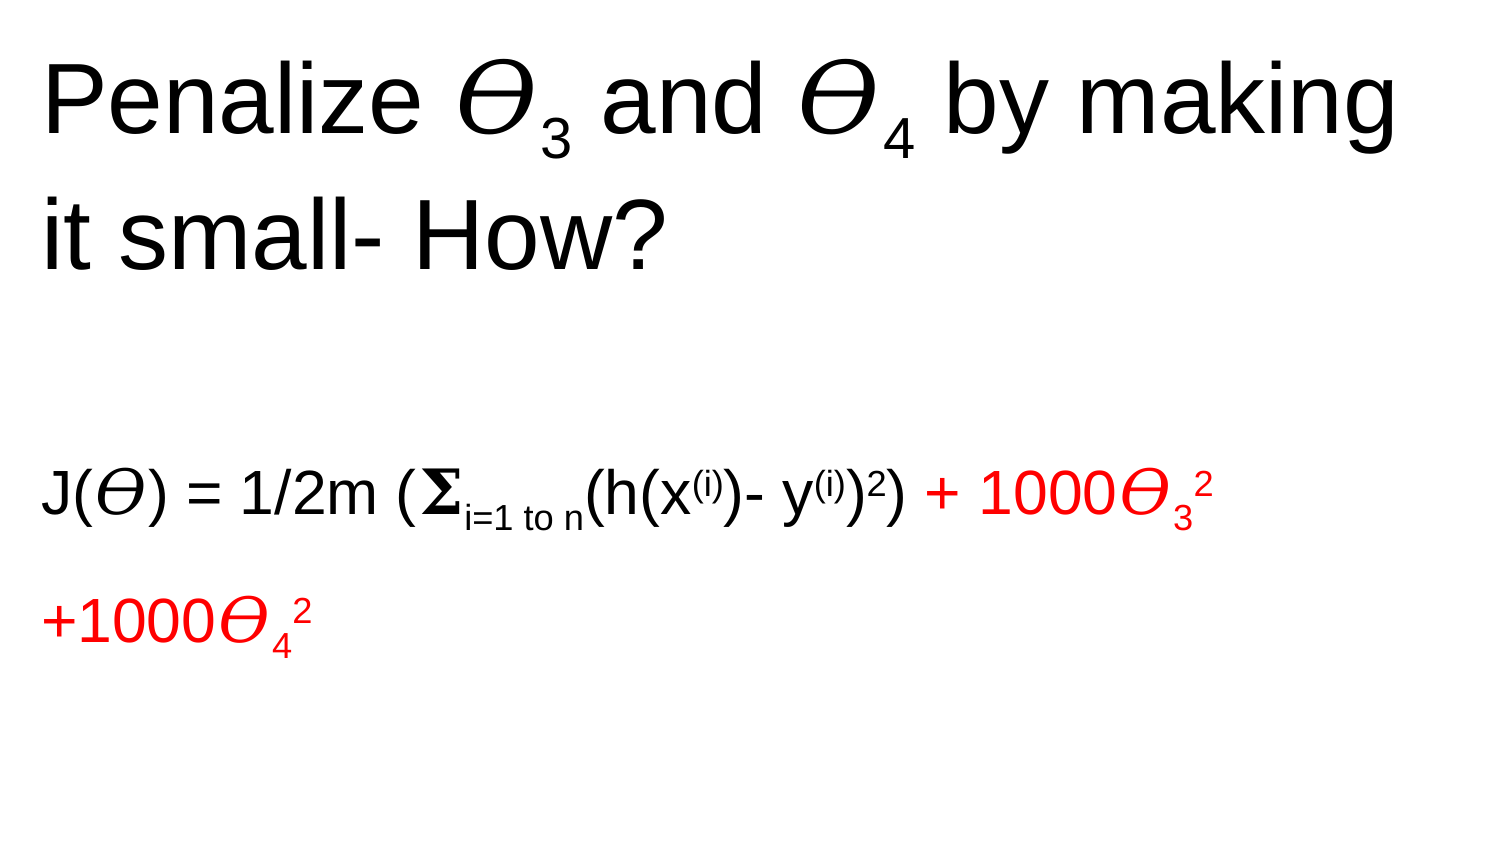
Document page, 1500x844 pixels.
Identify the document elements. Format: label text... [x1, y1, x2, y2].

title Penalize 𝛳3 and 𝛳4 by making it small- How? J(𝛳) = 1/2m (𝚺i=1 to n(h(x(i))- y(i))2) + 1000𝛳32 +1000𝛳42 [25, 73, 1489, 745]
